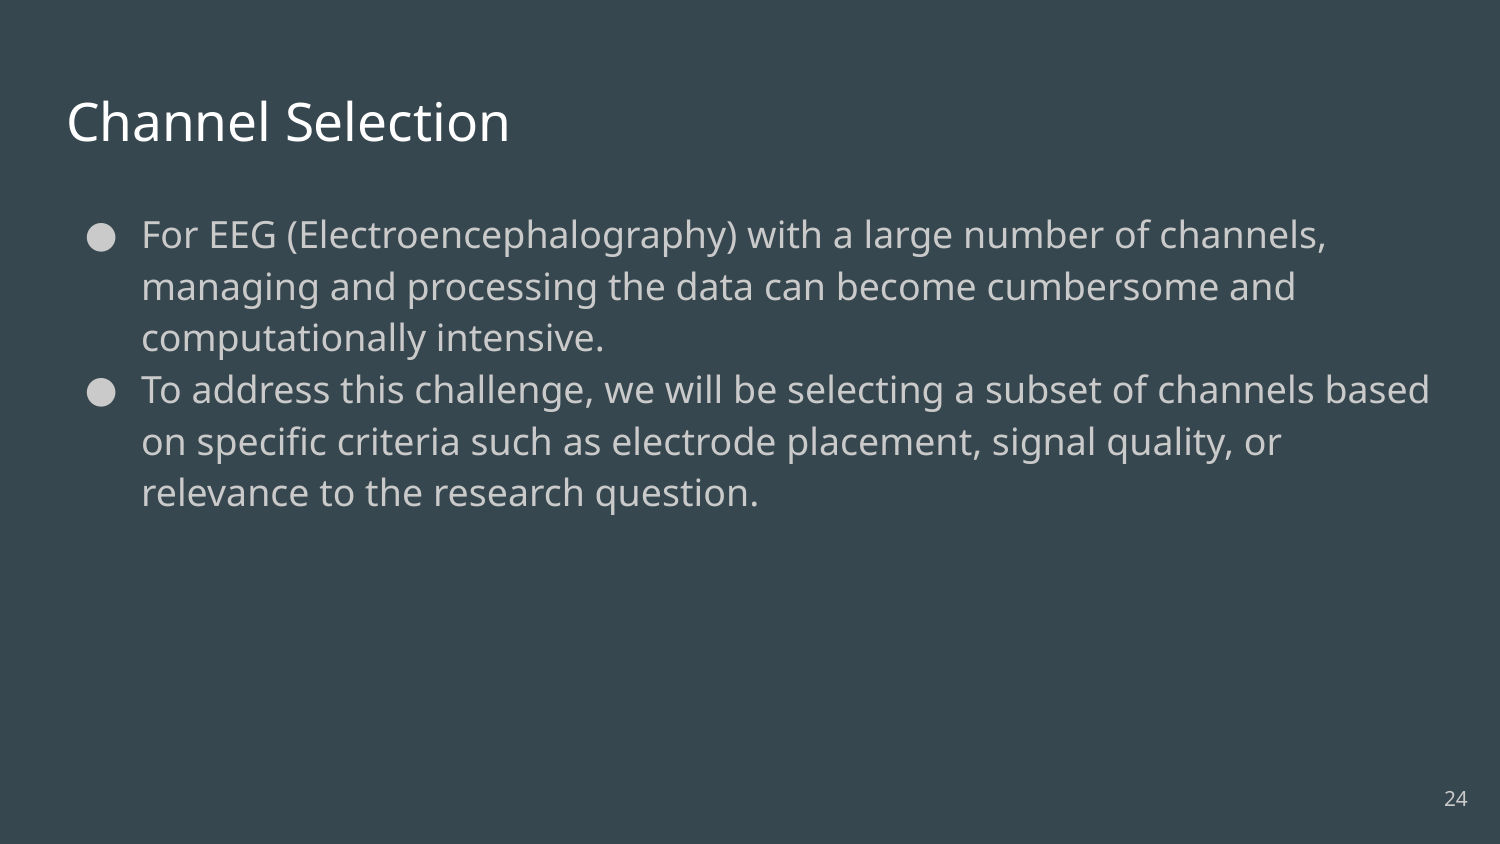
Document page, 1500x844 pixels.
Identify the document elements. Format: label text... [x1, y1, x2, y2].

slide_number ‹#› [1392, 767, 1483, 833]
list For EEG (Electroencephalography) with a large number of channels, managing and processing the data can become cumbersome and computationally intensive. To address this challenge, we will be selecting a subset of channels based on specific criteria such as electrode placement, signal quality, or relevance to the research question. [51, 189, 1449, 750]
title Channel Selection [51, 72, 1449, 167]
